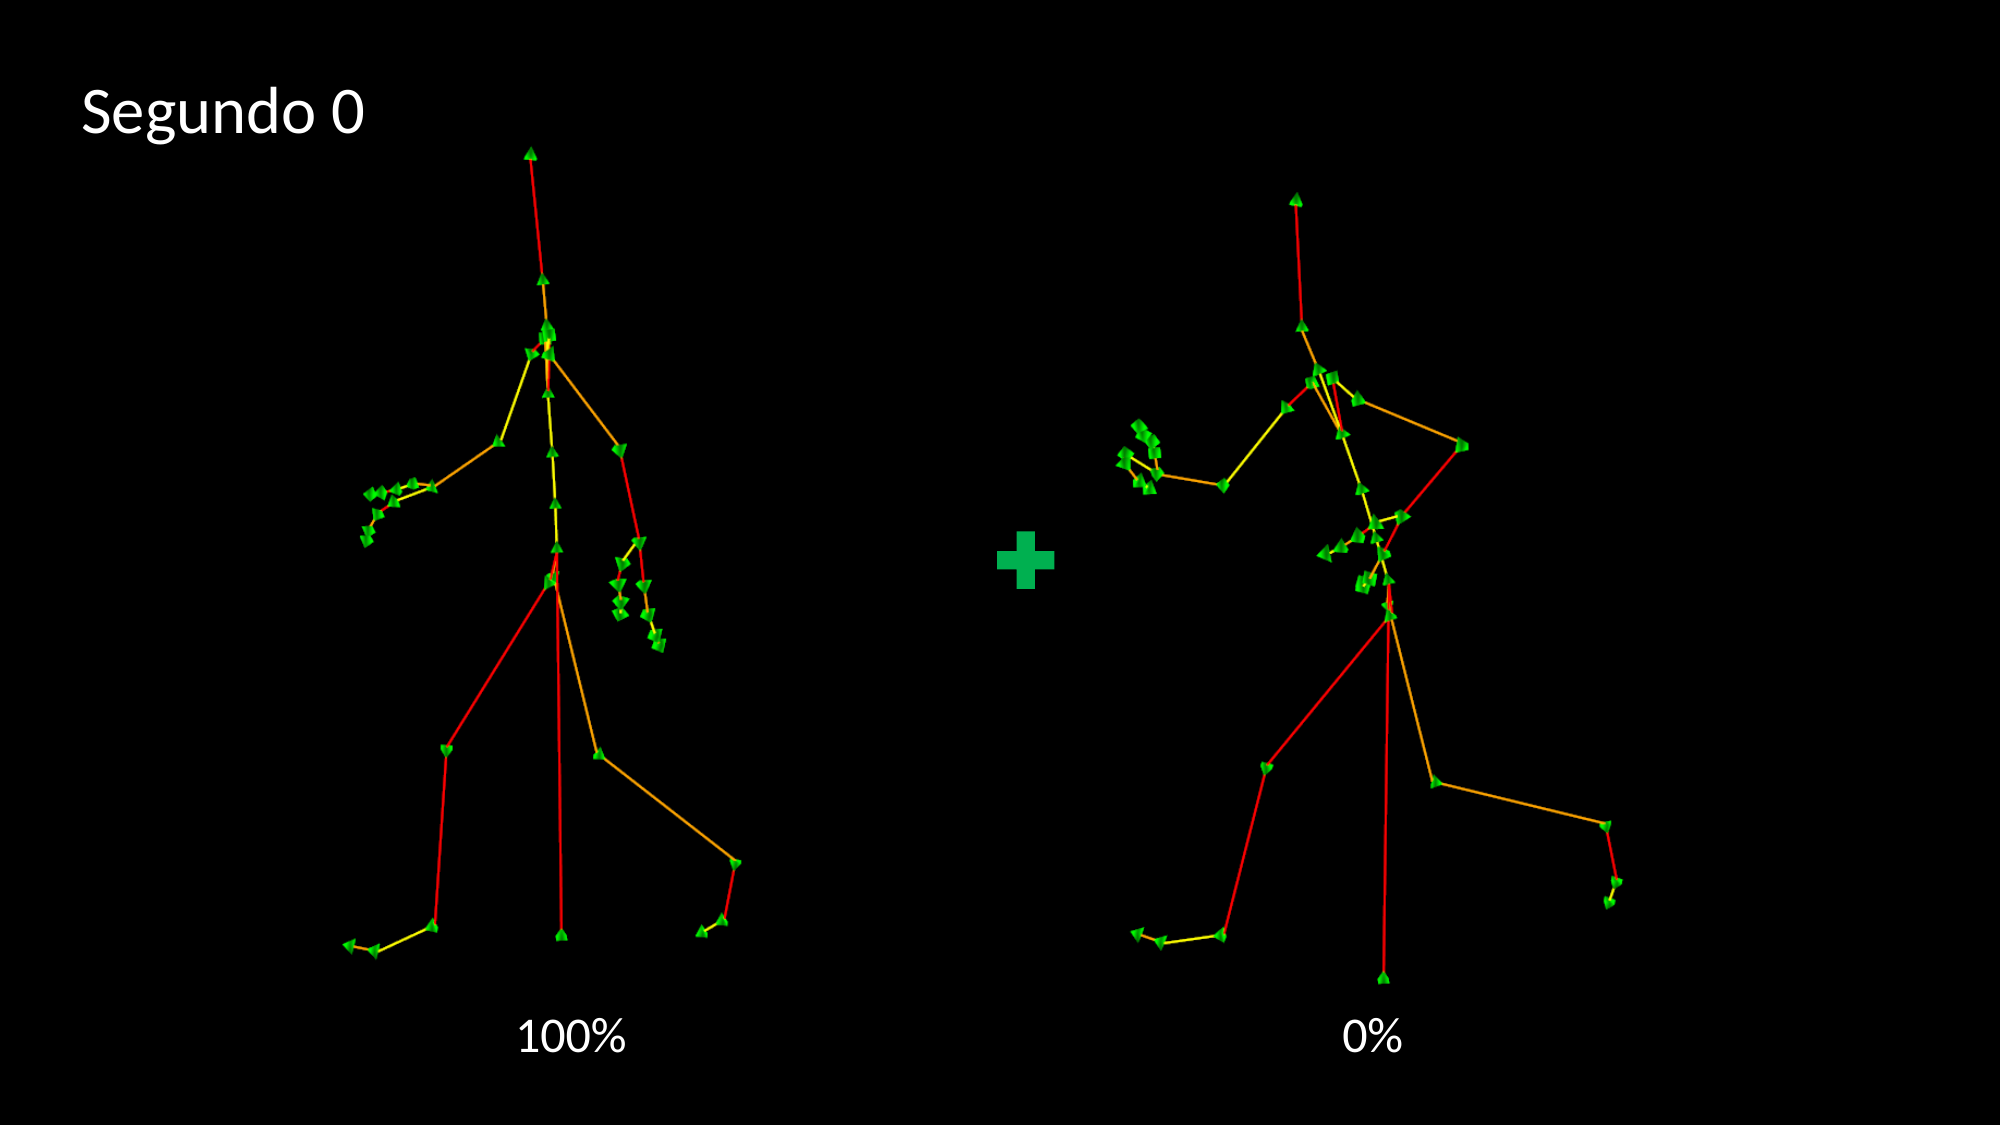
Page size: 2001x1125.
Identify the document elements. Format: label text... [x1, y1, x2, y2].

text_box Segundo 0 [66, 59, 385, 155]
text_box 100% [497, 994, 645, 1070]
text_box [996, 530, 1055, 590]
picture [323, 135, 809, 990]
text_box 0% [1299, 995, 1447, 1070]
picture [1081, 178, 1665, 996]
